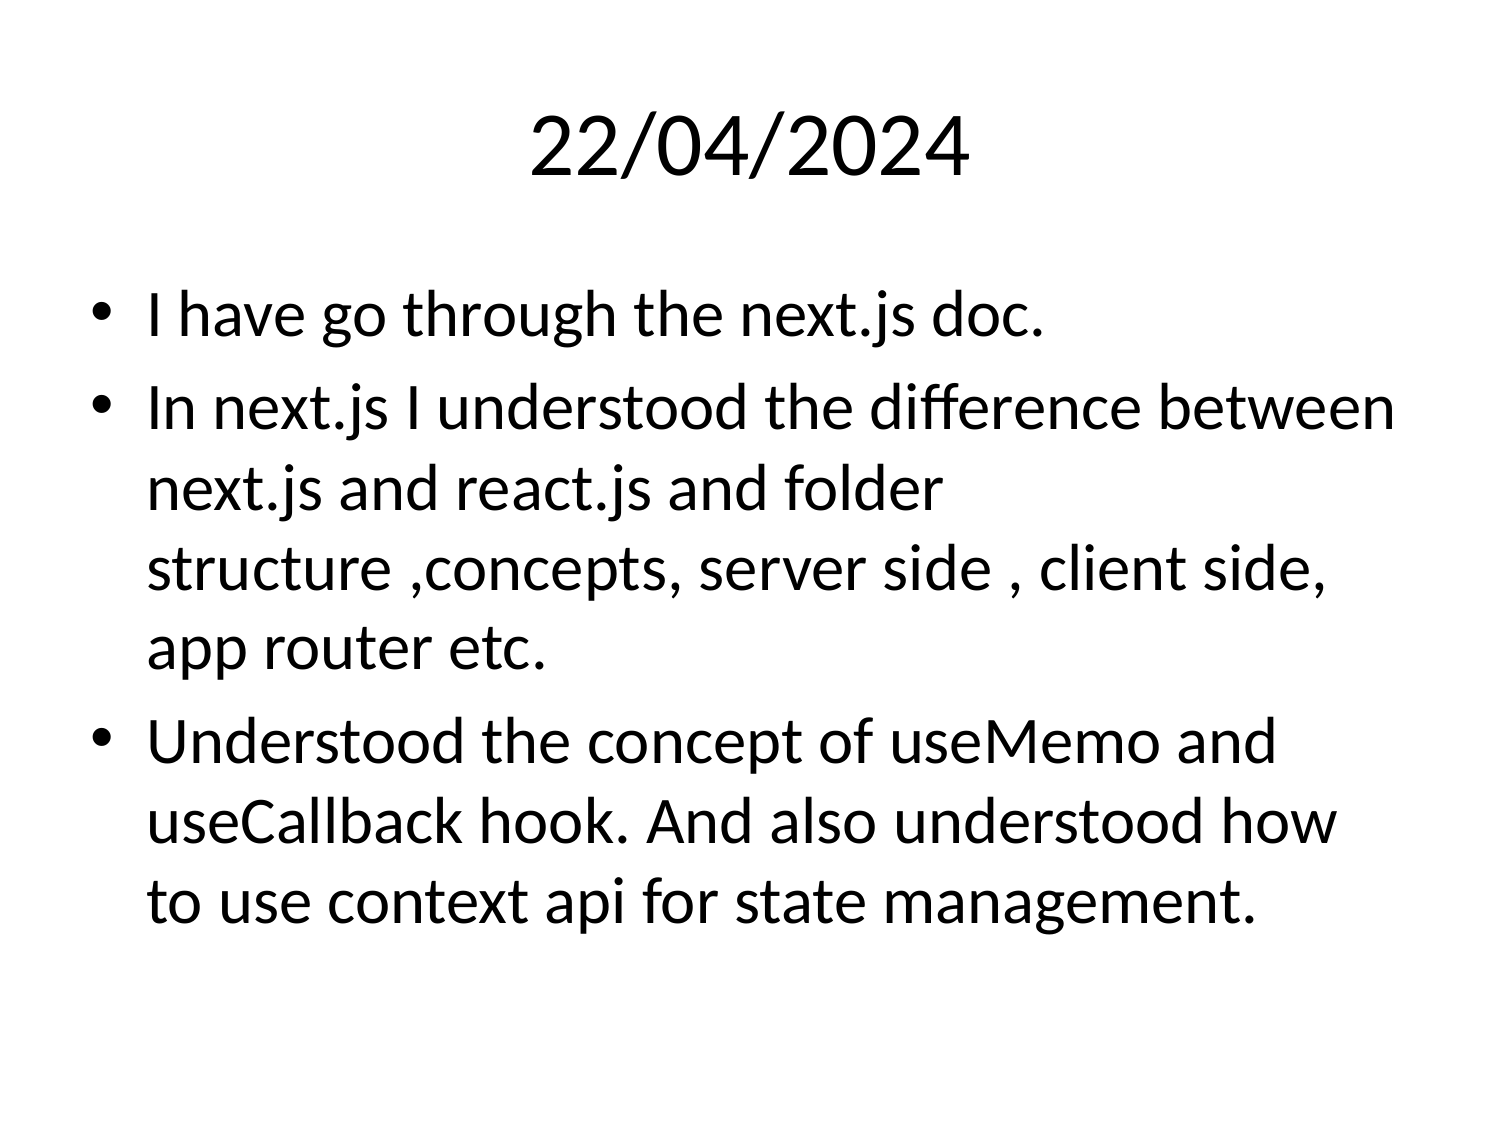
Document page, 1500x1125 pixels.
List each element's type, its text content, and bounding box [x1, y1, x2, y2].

list I have go through the next.js doc. In next.js I understood the difference between next.js and react.js and folder structure ,concepts, server side , client side, app router etc. Understood the concept of useMemo and useCallback hook. And also understood how to use context api for state management. [75, 262, 1425, 1005]
title 22/04/2024 [75, 45, 1425, 233]
